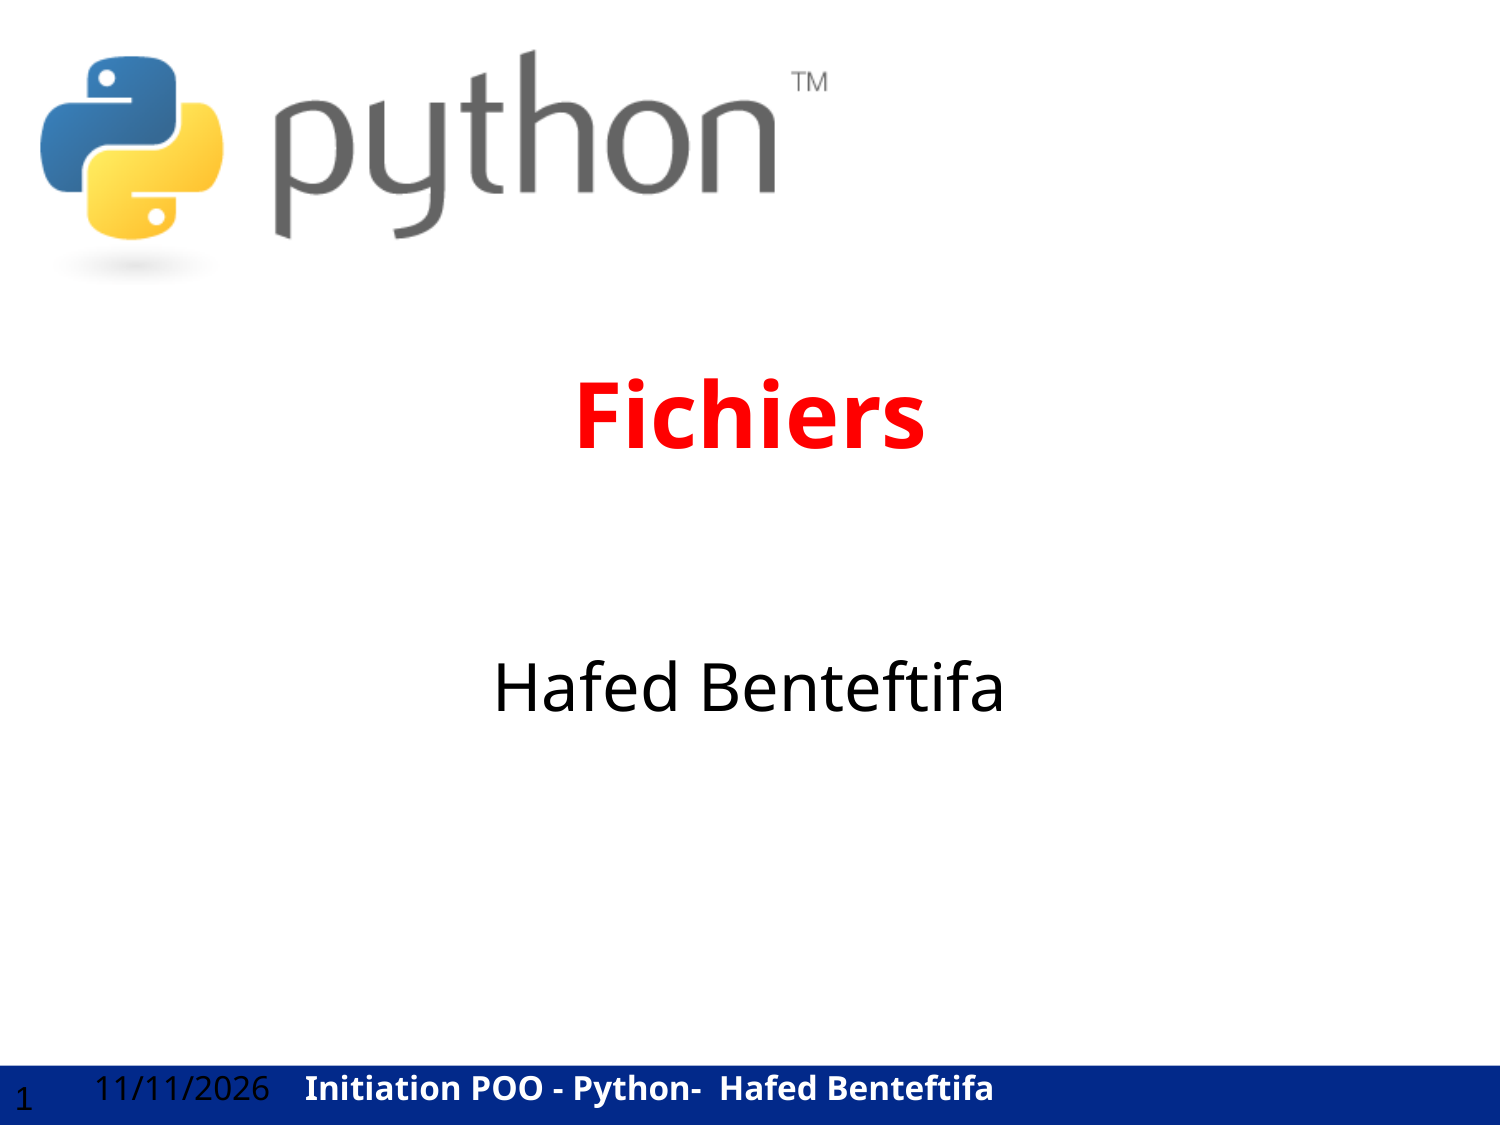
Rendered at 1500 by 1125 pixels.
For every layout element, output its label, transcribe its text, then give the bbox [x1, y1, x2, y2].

title Fichiers [112, 349, 1388, 591]
subtitle Hafed Benteftifa [225, 637, 1275, 925]
picture [34, 37, 847, 285]
